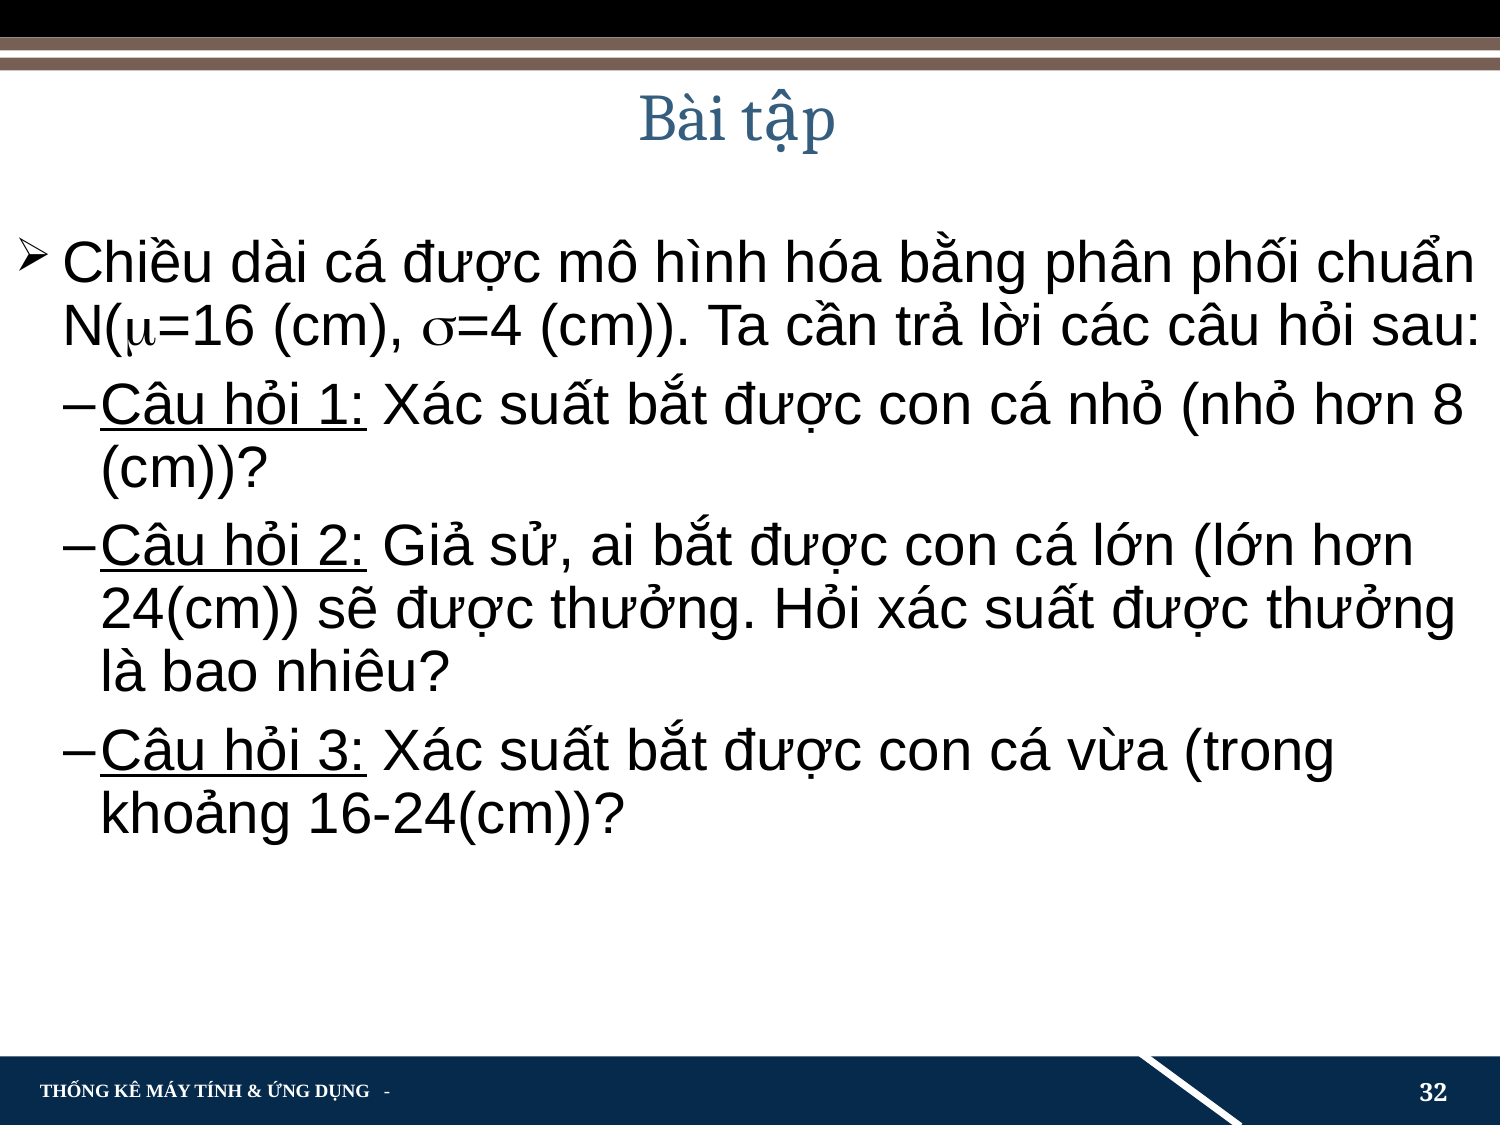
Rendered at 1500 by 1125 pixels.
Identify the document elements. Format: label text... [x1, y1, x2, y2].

list Chiều dài cá được mô hình hóa bằng phân phối chuẩn N(=16 (cm), =4 (cm)). Ta cần trả lời các câu hỏi sau: Câu hỏi 1: Xác suất bắt được con cá nhỏ (nhỏ hơn 8 (cm))? Câu hỏi 2: Giả sử, ai bắt được con cá lớn (lớn hơn 24(cm)) sẽ được thưởng. Hỏi xác suất được thưởng là bao nhiêu? Câu hỏi 3: Xác suất bắt được con cá vừa (trong khoảng 16-24(cm))? [0, 224, 1500, 1075]
title Bài tập [137, 75, 1338, 224]
slide_number 32 [1347, 1074, 1463, 1113]
